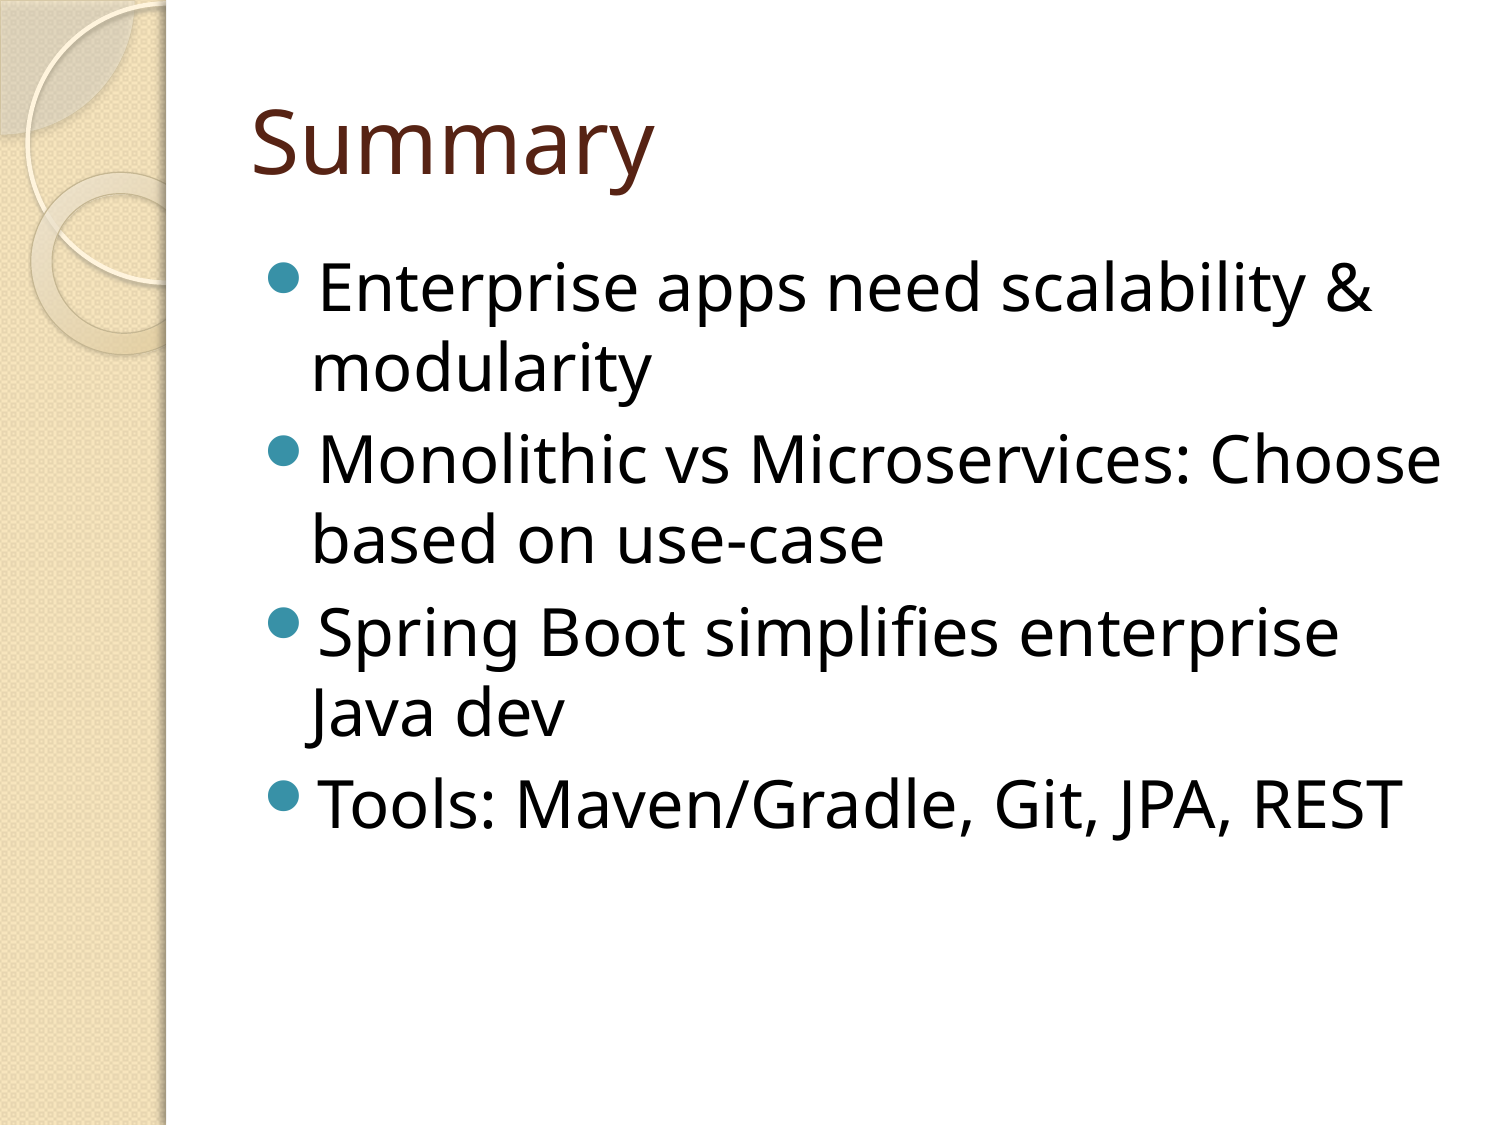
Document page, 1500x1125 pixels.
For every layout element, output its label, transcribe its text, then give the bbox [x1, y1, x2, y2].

list Enterprise apps need scalability & modularity Monolithic vs Microservices: Choose based on use-case Spring Boot simplifies enterprise Java dev Tools: Maven/Gradle, Git, JPA, REST [235, 237, 1466, 1025]
title Summary [235, 45, 1466, 233]
